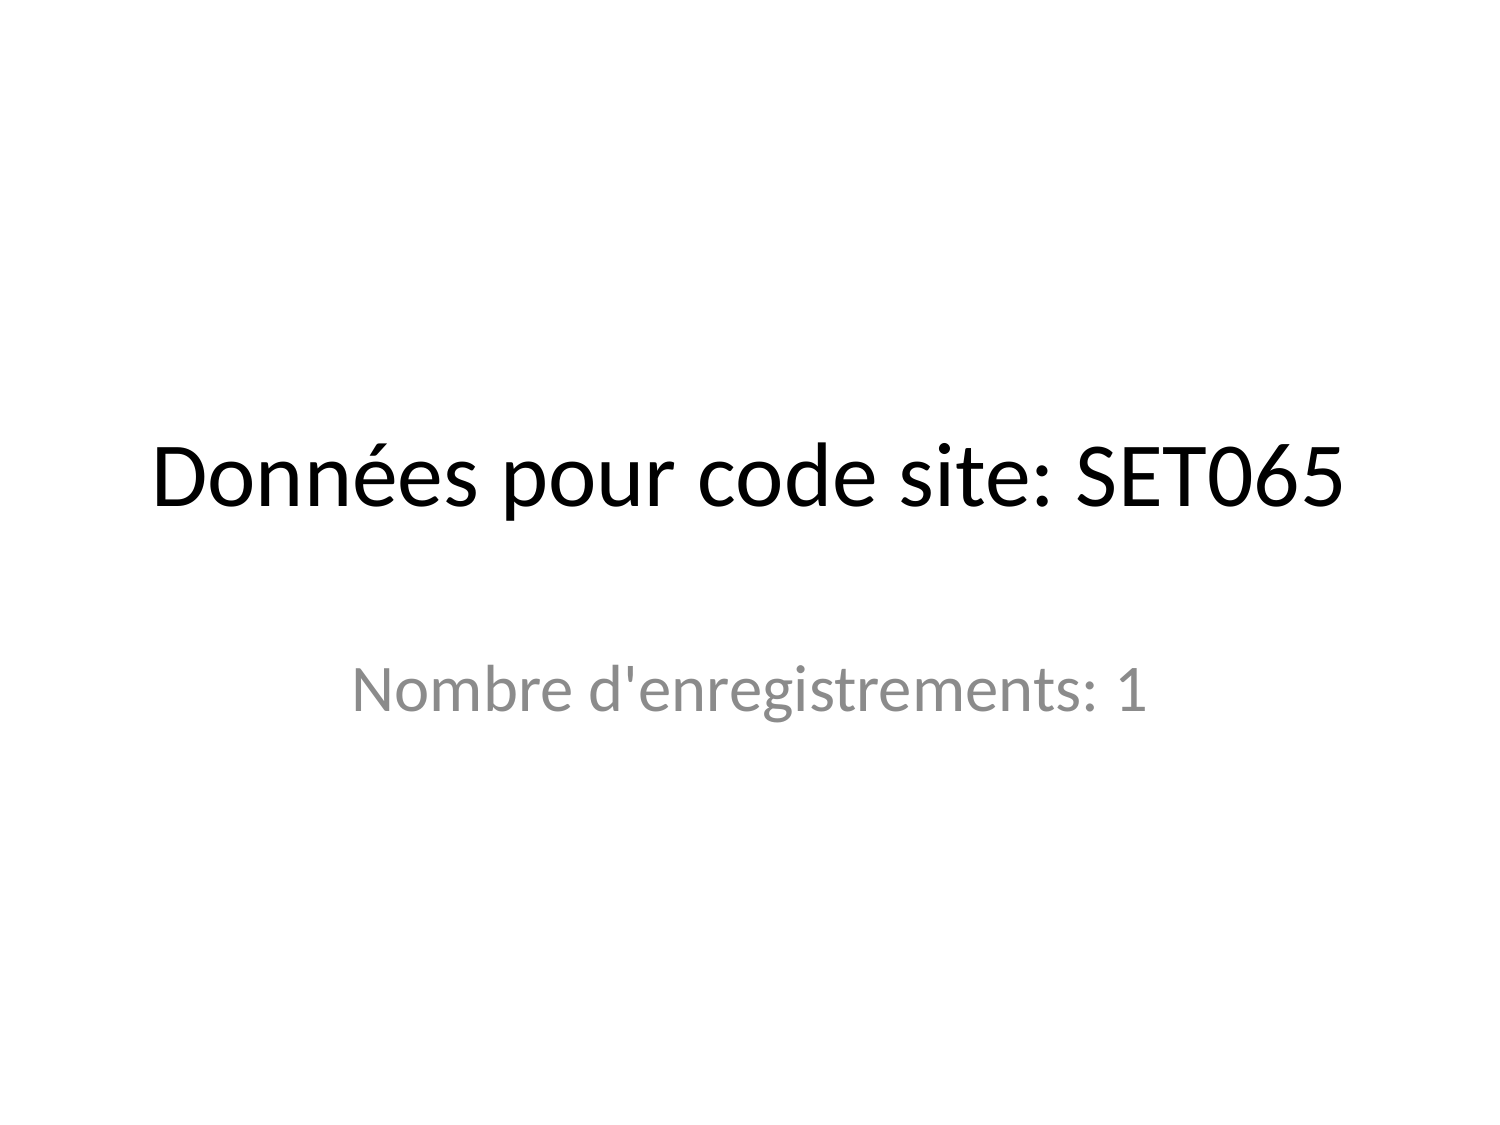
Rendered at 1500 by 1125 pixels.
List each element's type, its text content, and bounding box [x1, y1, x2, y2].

title Données pour code site: SET065 [112, 349, 1388, 591]
subtitle Nombre d'enregistrements: 1 [225, 637, 1275, 925]
